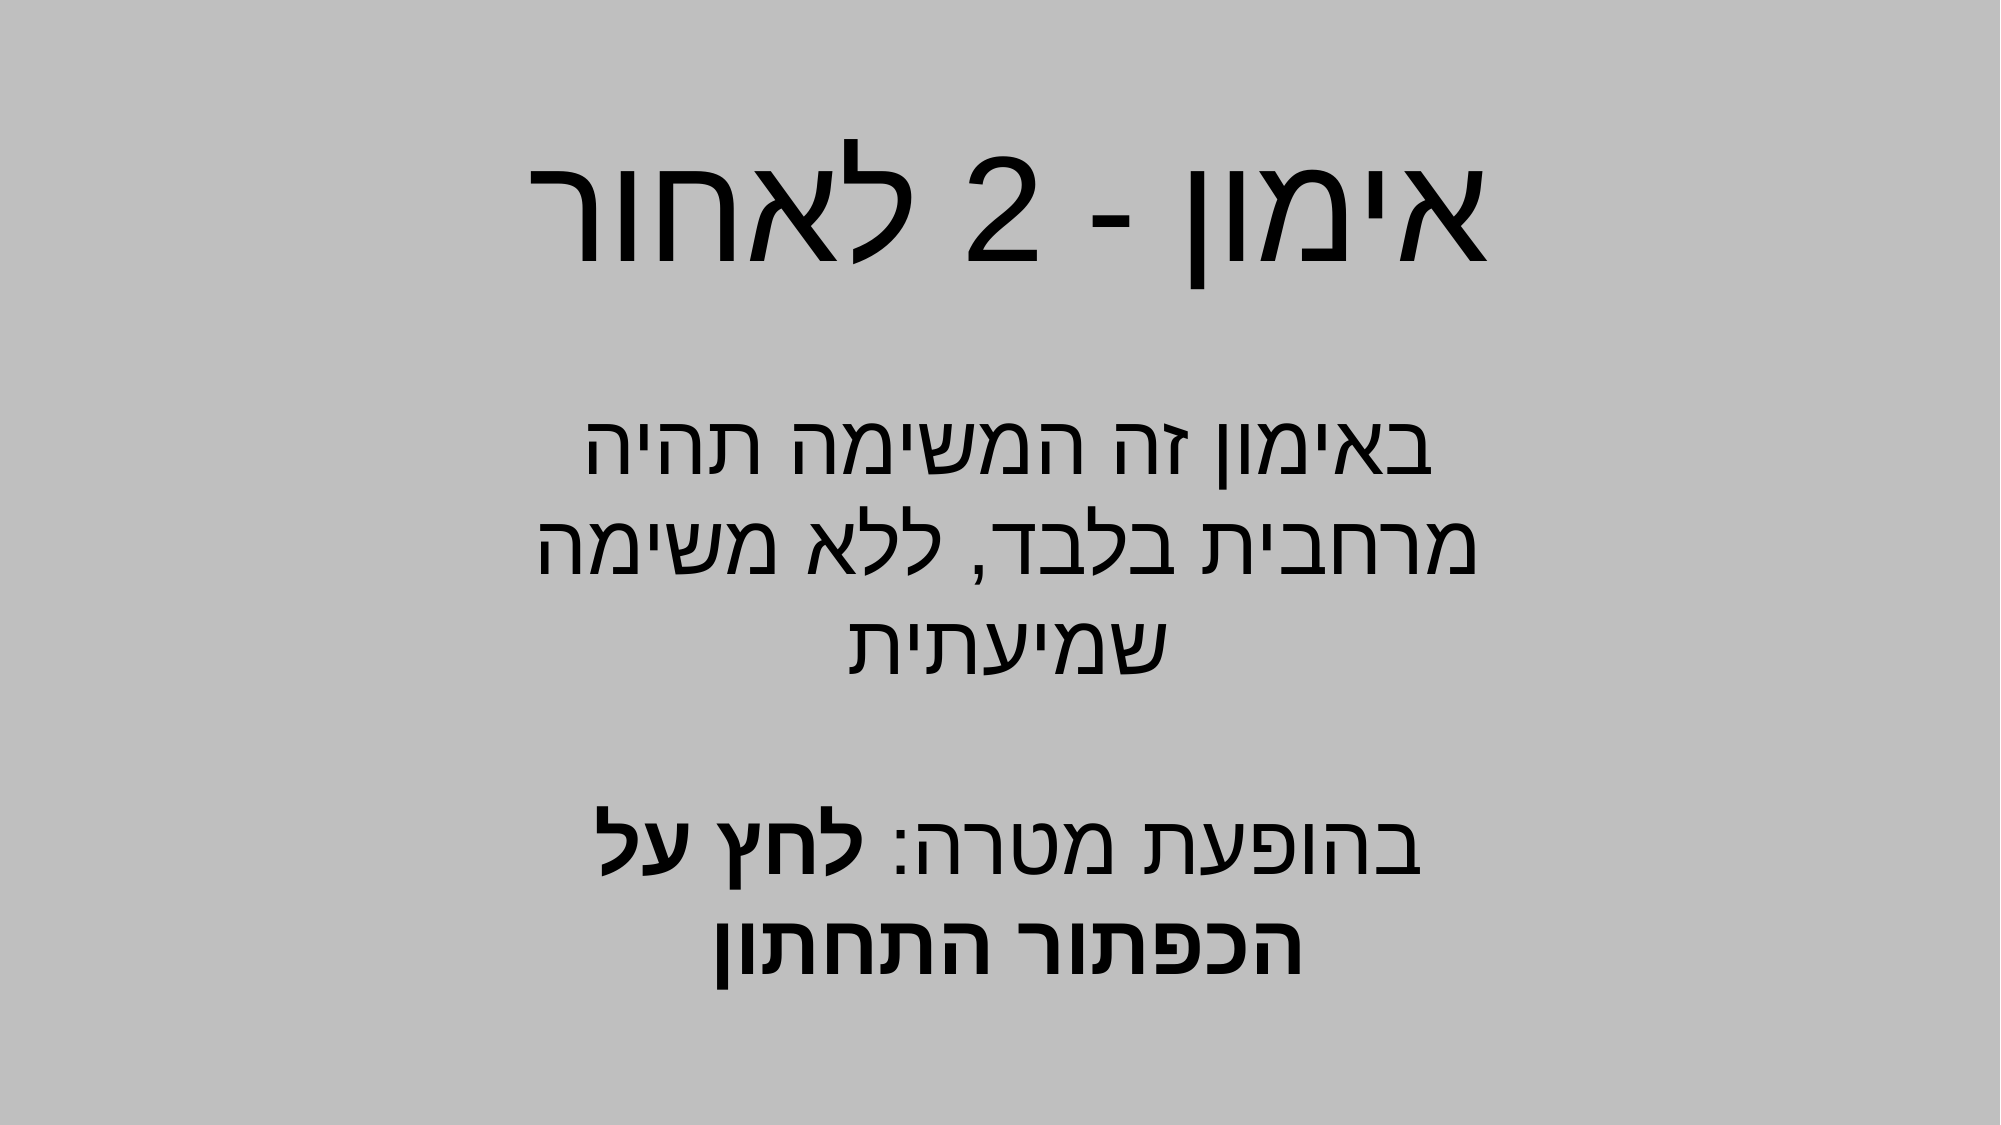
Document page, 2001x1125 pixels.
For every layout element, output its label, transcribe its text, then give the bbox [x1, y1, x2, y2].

text_box אימון - 2 לאחור באימון זה המשימה תהיה מרחבית בלבד, ללא משימה שמיעתית בהופעת מטרה: לחץ על הכפתור התחתון [492, 104, 1526, 1125]
